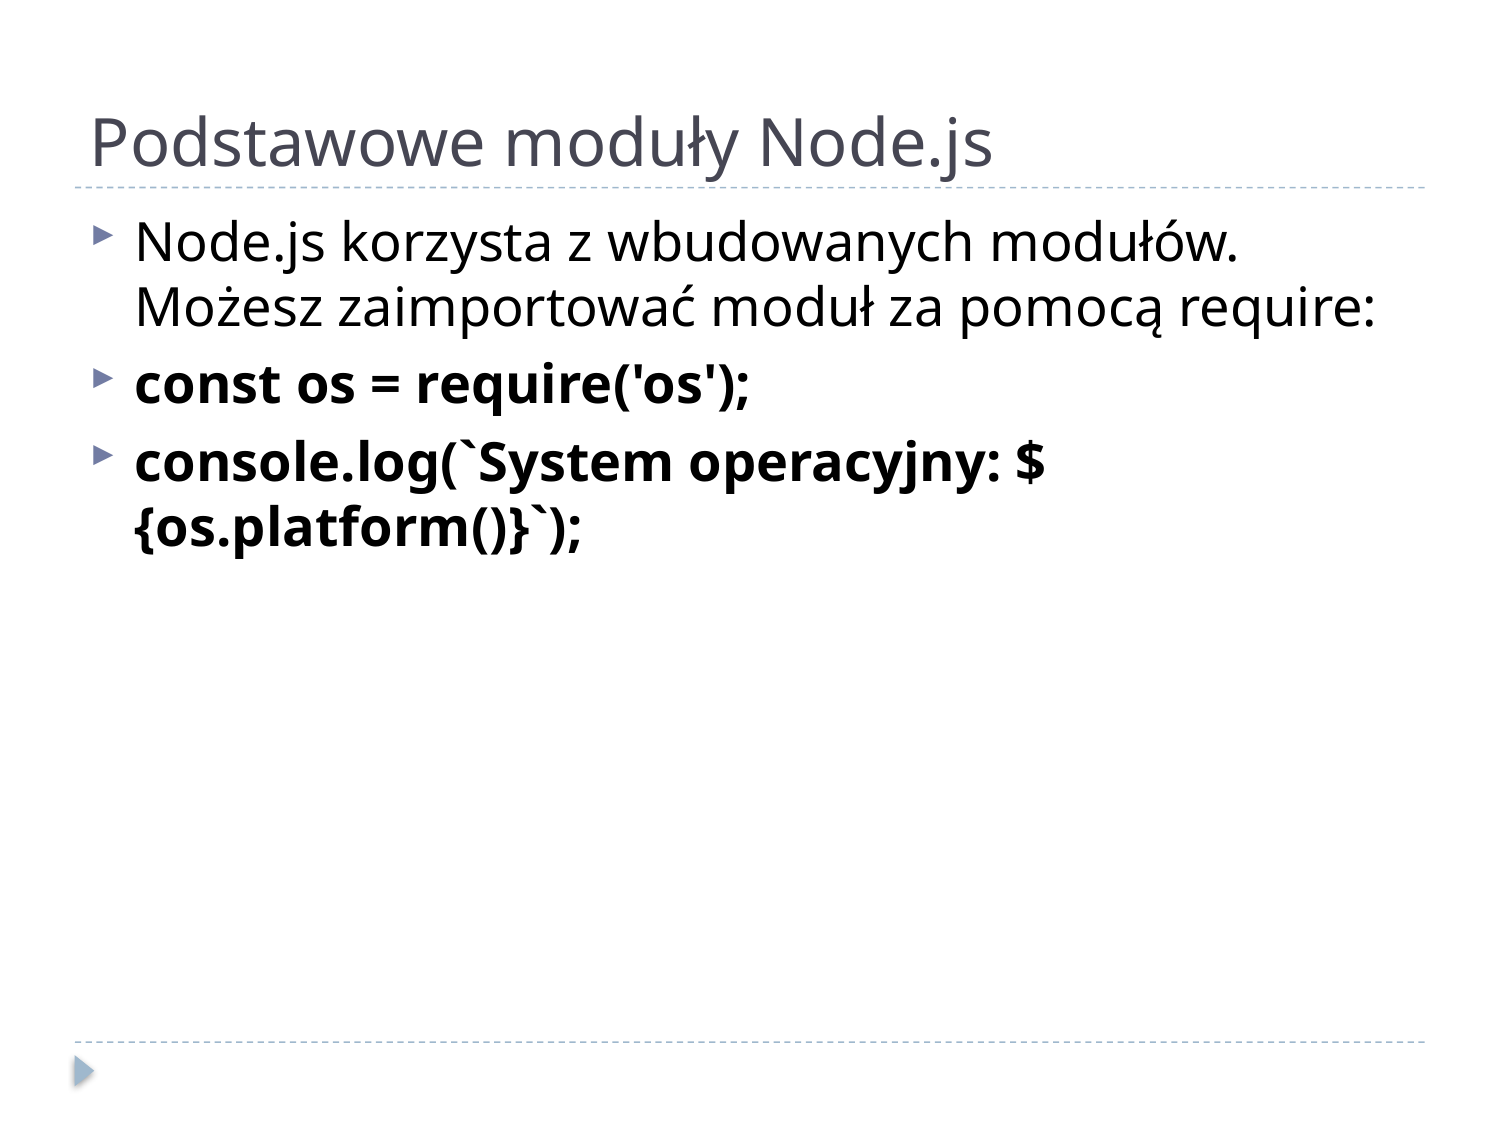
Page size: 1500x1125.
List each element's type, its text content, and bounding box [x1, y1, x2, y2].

title Podstawowe moduły Node.js [75, 24, 1425, 188]
list Node.js korzysta z wbudowanych modułów. Możesz zaimportować moduł za pomocą require: const os = require('os'); console.log(`System operacyjny: ${os.platform()}`); [75, 200, 1425, 1010]
